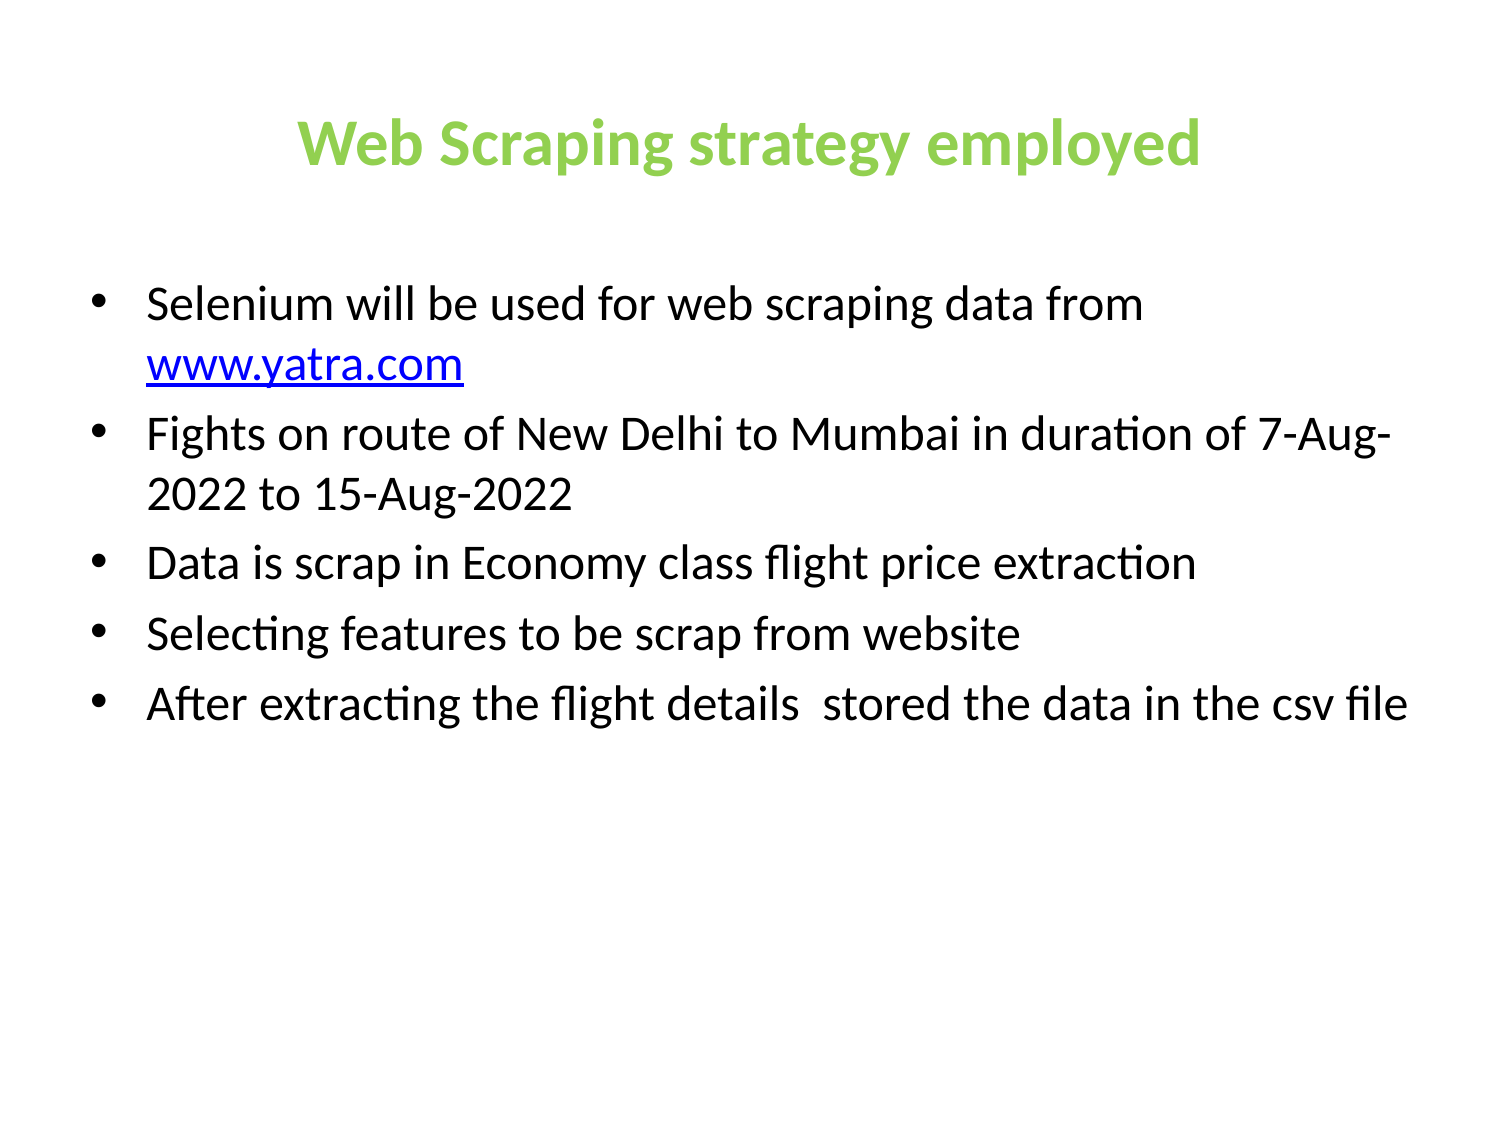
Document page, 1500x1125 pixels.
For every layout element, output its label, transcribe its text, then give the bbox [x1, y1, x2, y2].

list Selenium will be used for web scraping data from www.yatra.com Fights on route of New Delhi to Mumbai in duration of 7-Aug-2022 to 15-Aug-2022 Data is scrap in Economy class flight price extraction Selecting features to be scrap from website After extracting the flight details stored the data in the csv file [75, 262, 1425, 1005]
title Web Scraping strategy employed [75, 45, 1425, 233]
